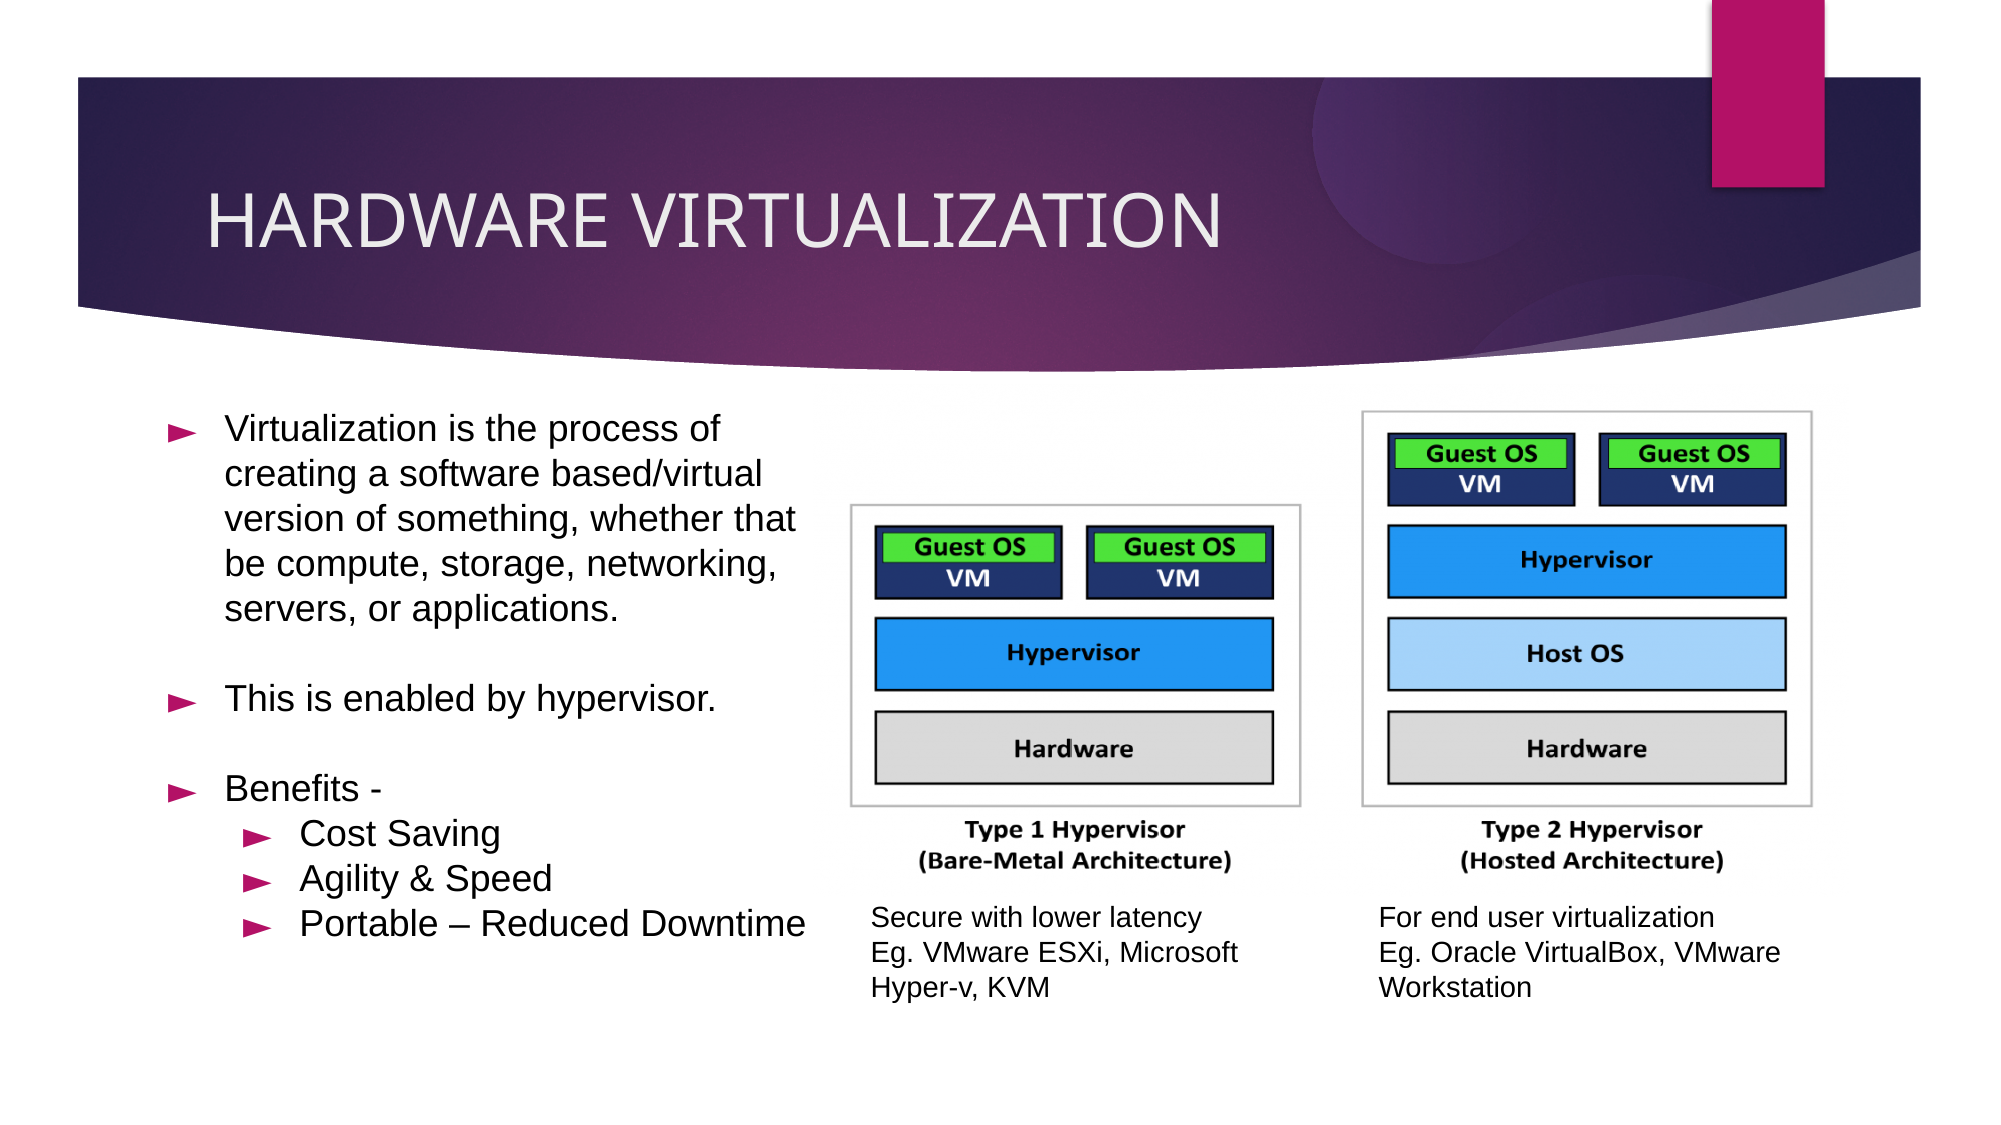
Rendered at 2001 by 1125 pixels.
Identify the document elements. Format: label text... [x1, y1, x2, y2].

text_box Secure with lower latency Eg. VMware ESXi, Microsoft Hyper-v, KVM [855, 905, 1306, 1011]
text_box For end user virtualization Eg. Oracle VirtualBox, VMware Workstation [1363, 902, 1852, 1011]
text_box HARDWARE VIRTUALIZATION [189, 159, 1627, 276]
text_box Virtualization is the process of creating a software based/virtual version of something, whether that be compute, storage, networking, servers, or applications. This is enabled by hypervisor. Benefits - Cost Saving Agility & Speed Portable – Reduced Downtime [153, 396, 824, 988]
picture [813, 384, 1850, 898]
picture [79, 78, 1920, 371]
